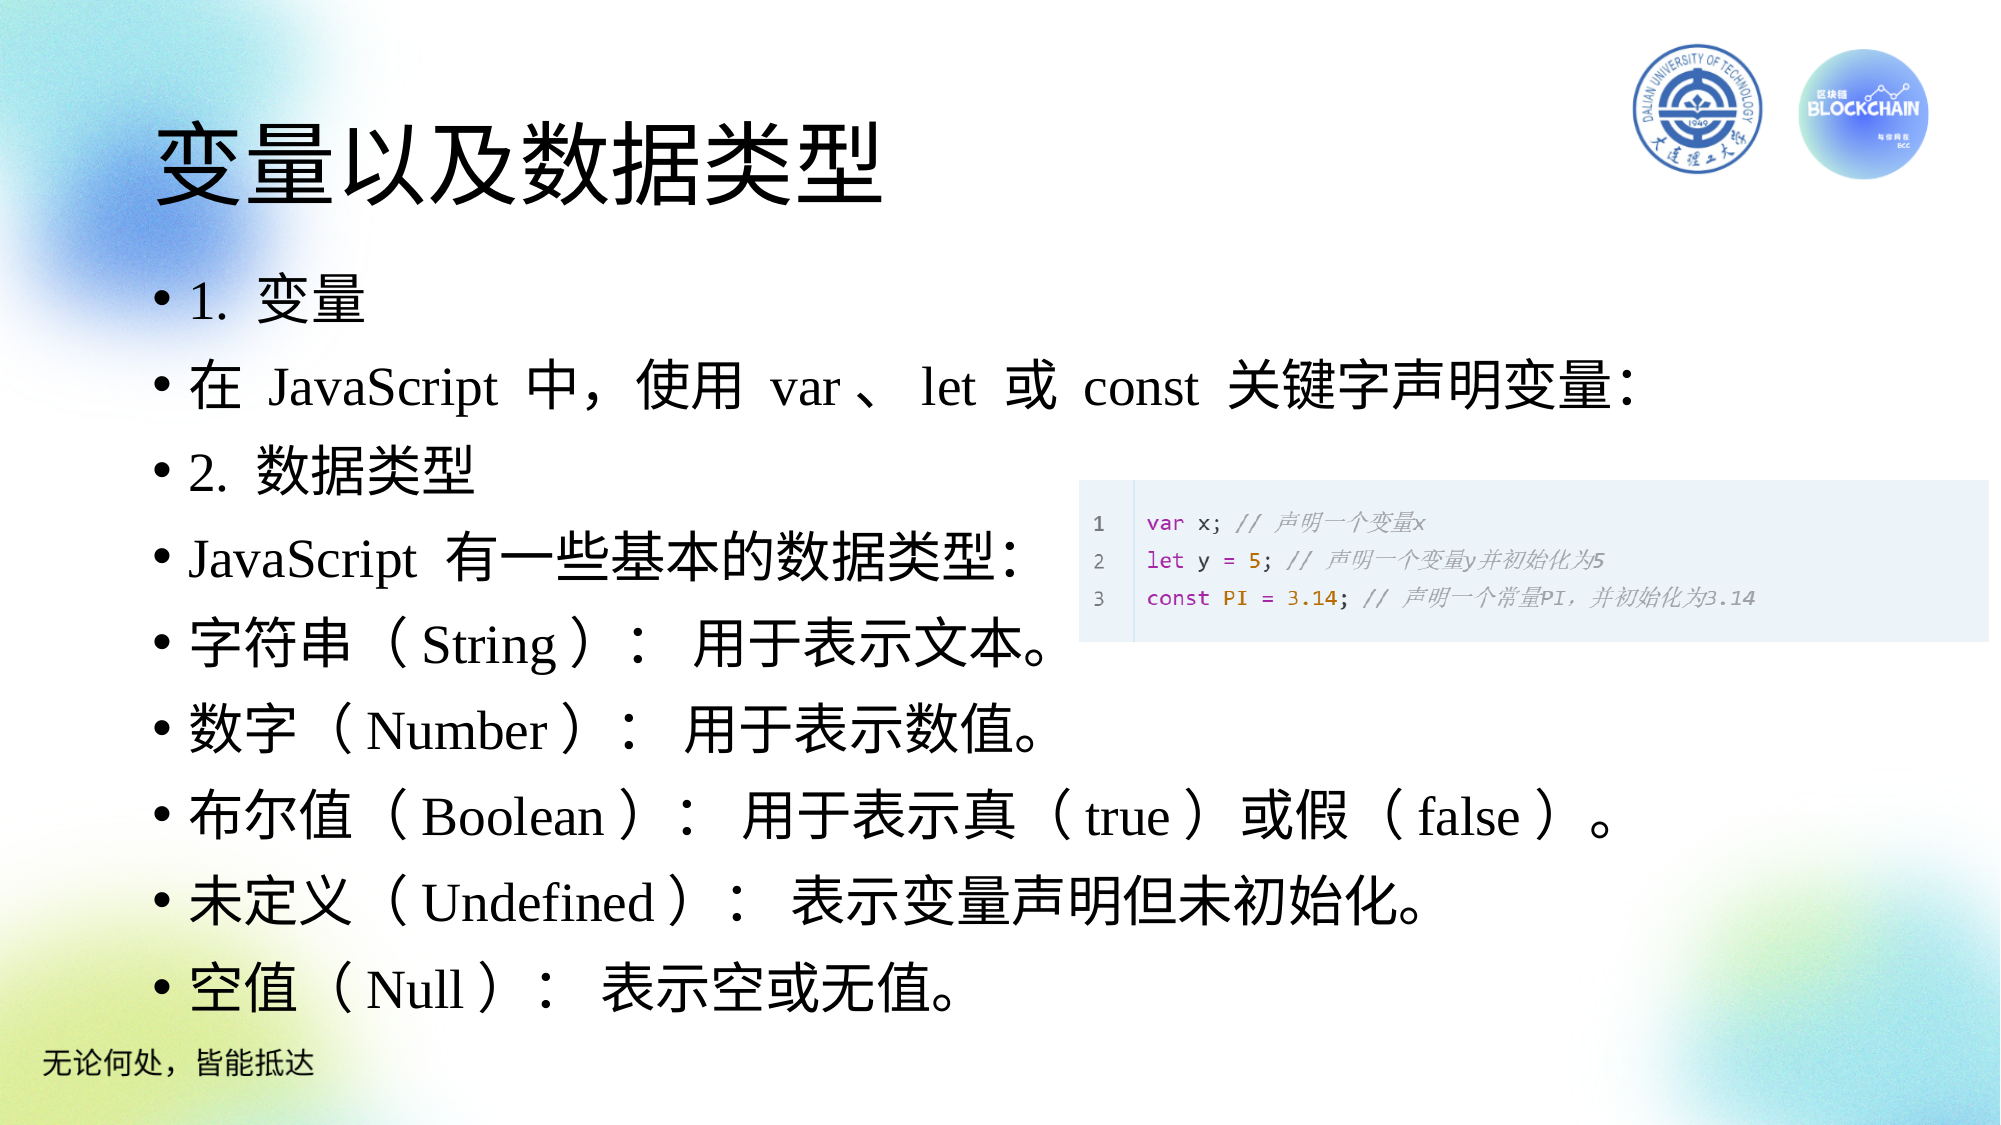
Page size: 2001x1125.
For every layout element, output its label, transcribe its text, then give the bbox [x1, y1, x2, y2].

list 1. 变量 在 JavaScript 中，使用 var、let 或 const 关键字声明变量： 2. 数据类型 JavaScript 有一些基本的数据类型： 字符串（String）： 用于表示文本。 数字（Number）： 用于表示数值。 布尔值（Boolean）： 用于表示真（true）或假（false）。 未定义（Undefined）： 表示变量声明但未初始化。 空值（Null）： 表示空或无值。 [137, 256, 1863, 1035]
picture [0, 0, 2001, 1125]
title 变量以及数据类型 [137, 59, 1863, 256]
